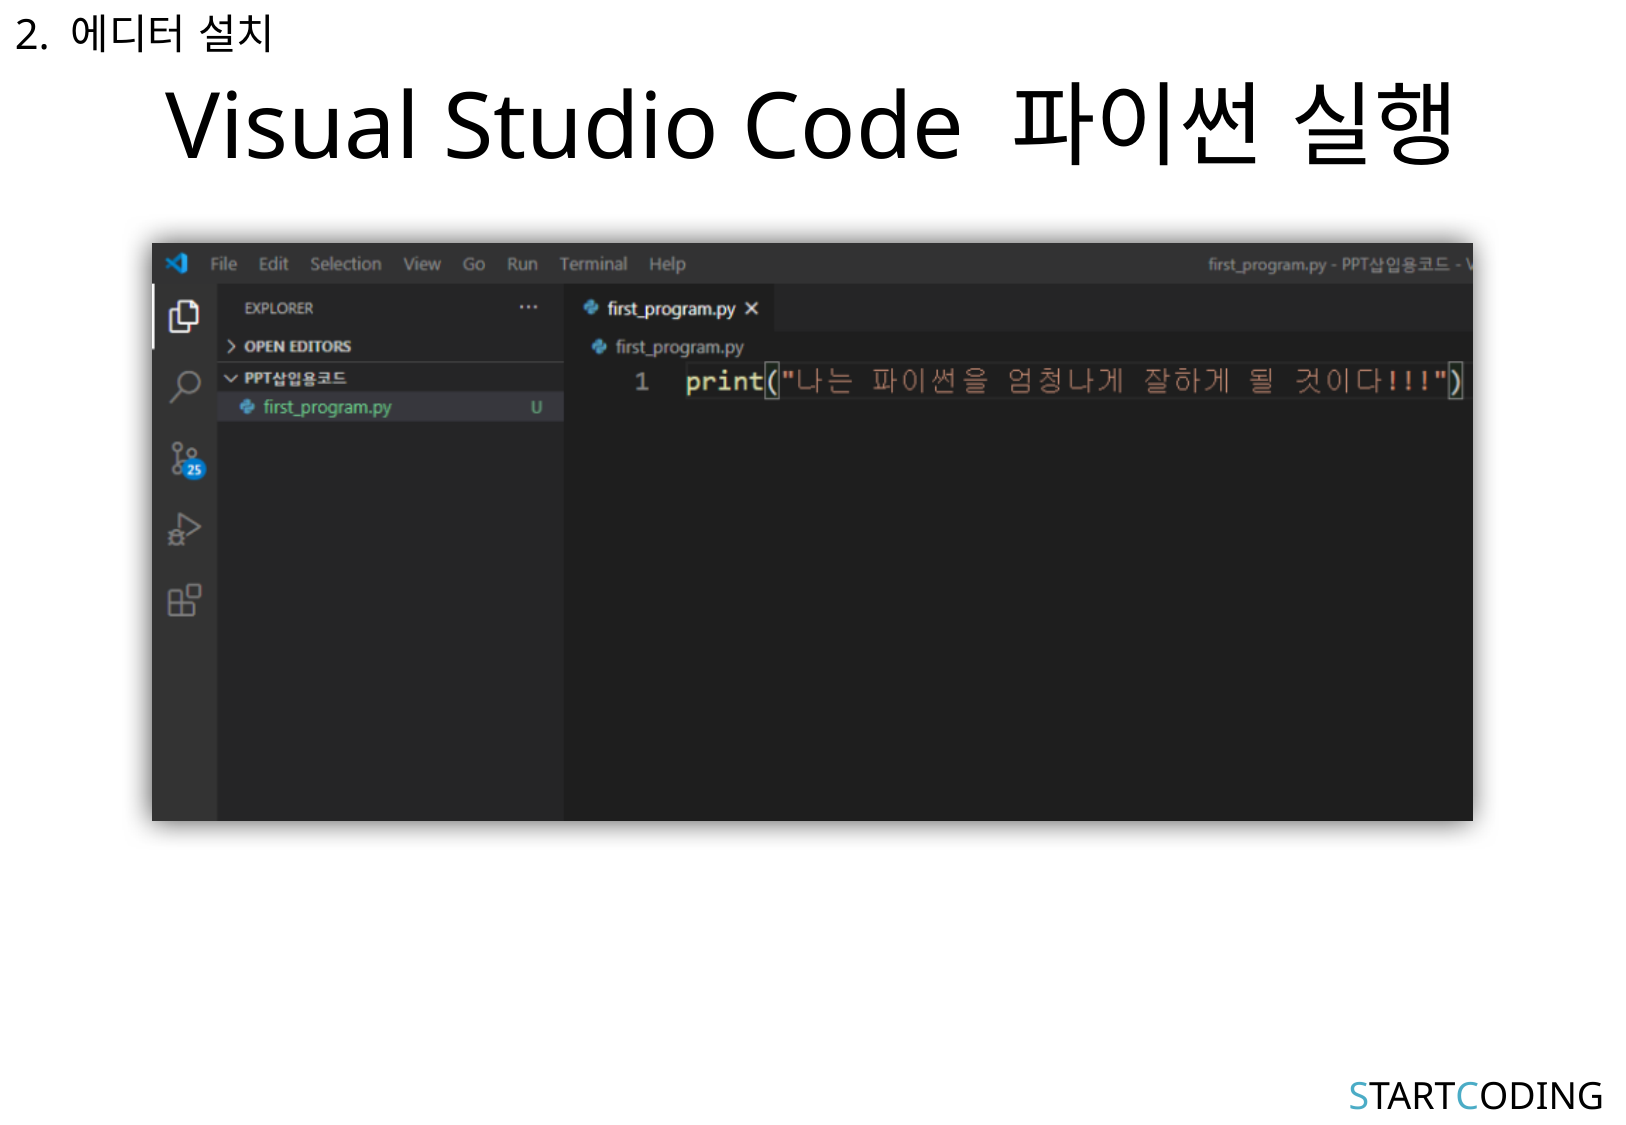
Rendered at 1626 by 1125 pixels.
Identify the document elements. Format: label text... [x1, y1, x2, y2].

text_box STARTCODING [1334, 1064, 1619, 1125]
title Visual Studio Code 파이썬 실행 [0, 0, 1625, 291]
picture [151, 243, 1474, 822]
text_box 2. 에디터 설치 [0, 0, 596, 65]
